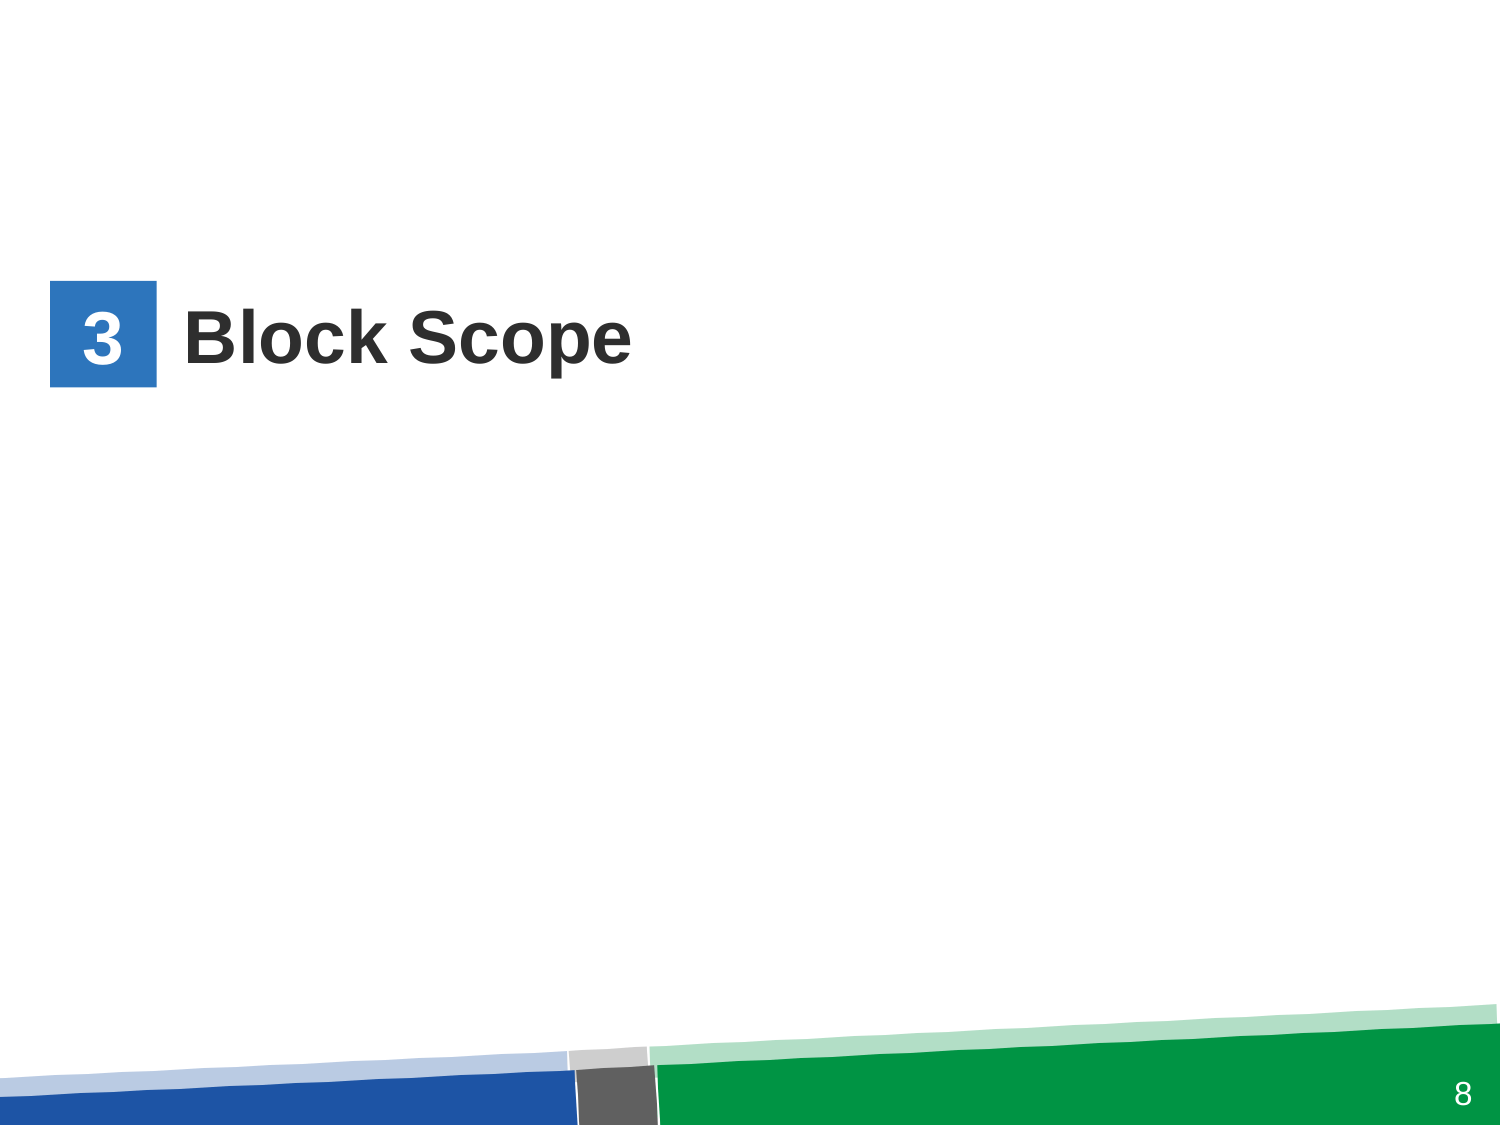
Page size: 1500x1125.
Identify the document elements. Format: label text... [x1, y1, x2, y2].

list 3 [50, 280, 157, 388]
picture [0, 474, 1500, 1125]
list Block Scope [169, 280, 1157, 387]
